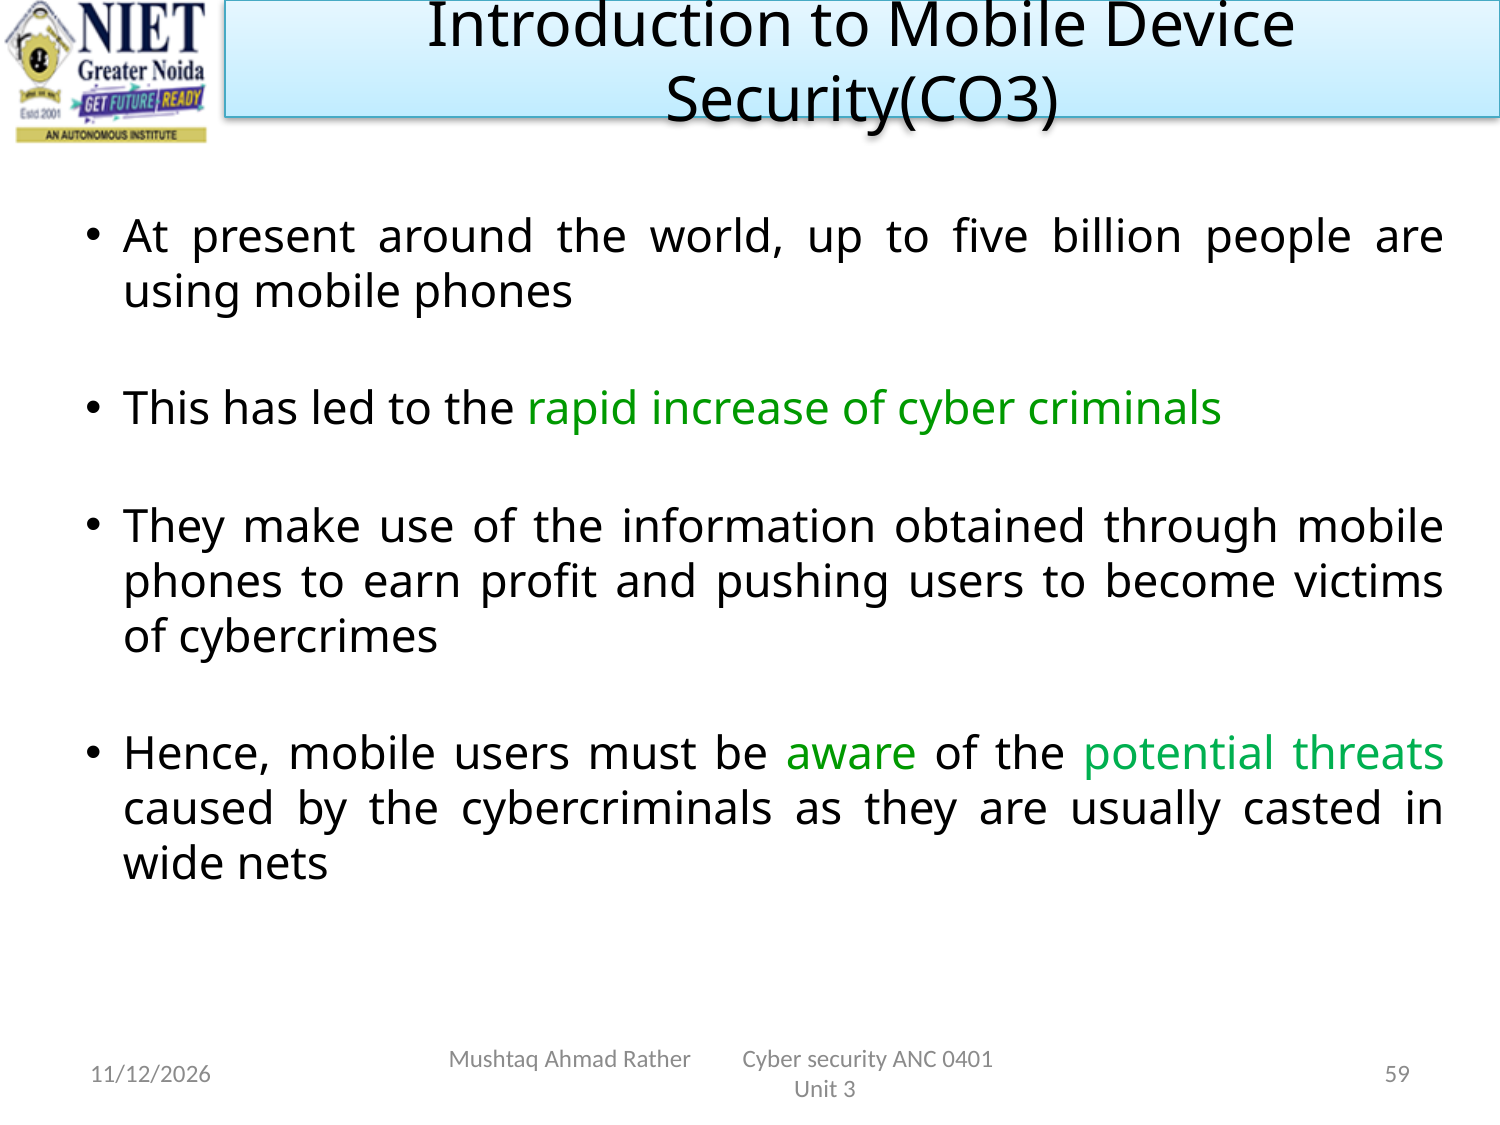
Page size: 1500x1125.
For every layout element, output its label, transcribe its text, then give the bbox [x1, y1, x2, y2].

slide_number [75, 1042, 412, 1103]
picture [0, 0, 213, 148]
text_box Introduction to Mobile Device Security(CO3) [224, 0, 1500, 118]
slide_number 59 [1074, 1042, 1425, 1103]
list At present around the world, up to five billion people are using mobile phones This has led to the rapid increase of cyber criminals They make use of the information obtained through mobile phones to earn profit and pushing users to become victims of cybercrimes Hence, mobile users must be aware of the potential threats caused by the cybercriminals as they are usually casted in wide nets [70, 199, 1461, 985]
footer Mushtaq Ahmad Rather Cyber security ANC 0401 Unit 3 [412, 1042, 1074, 1103]
